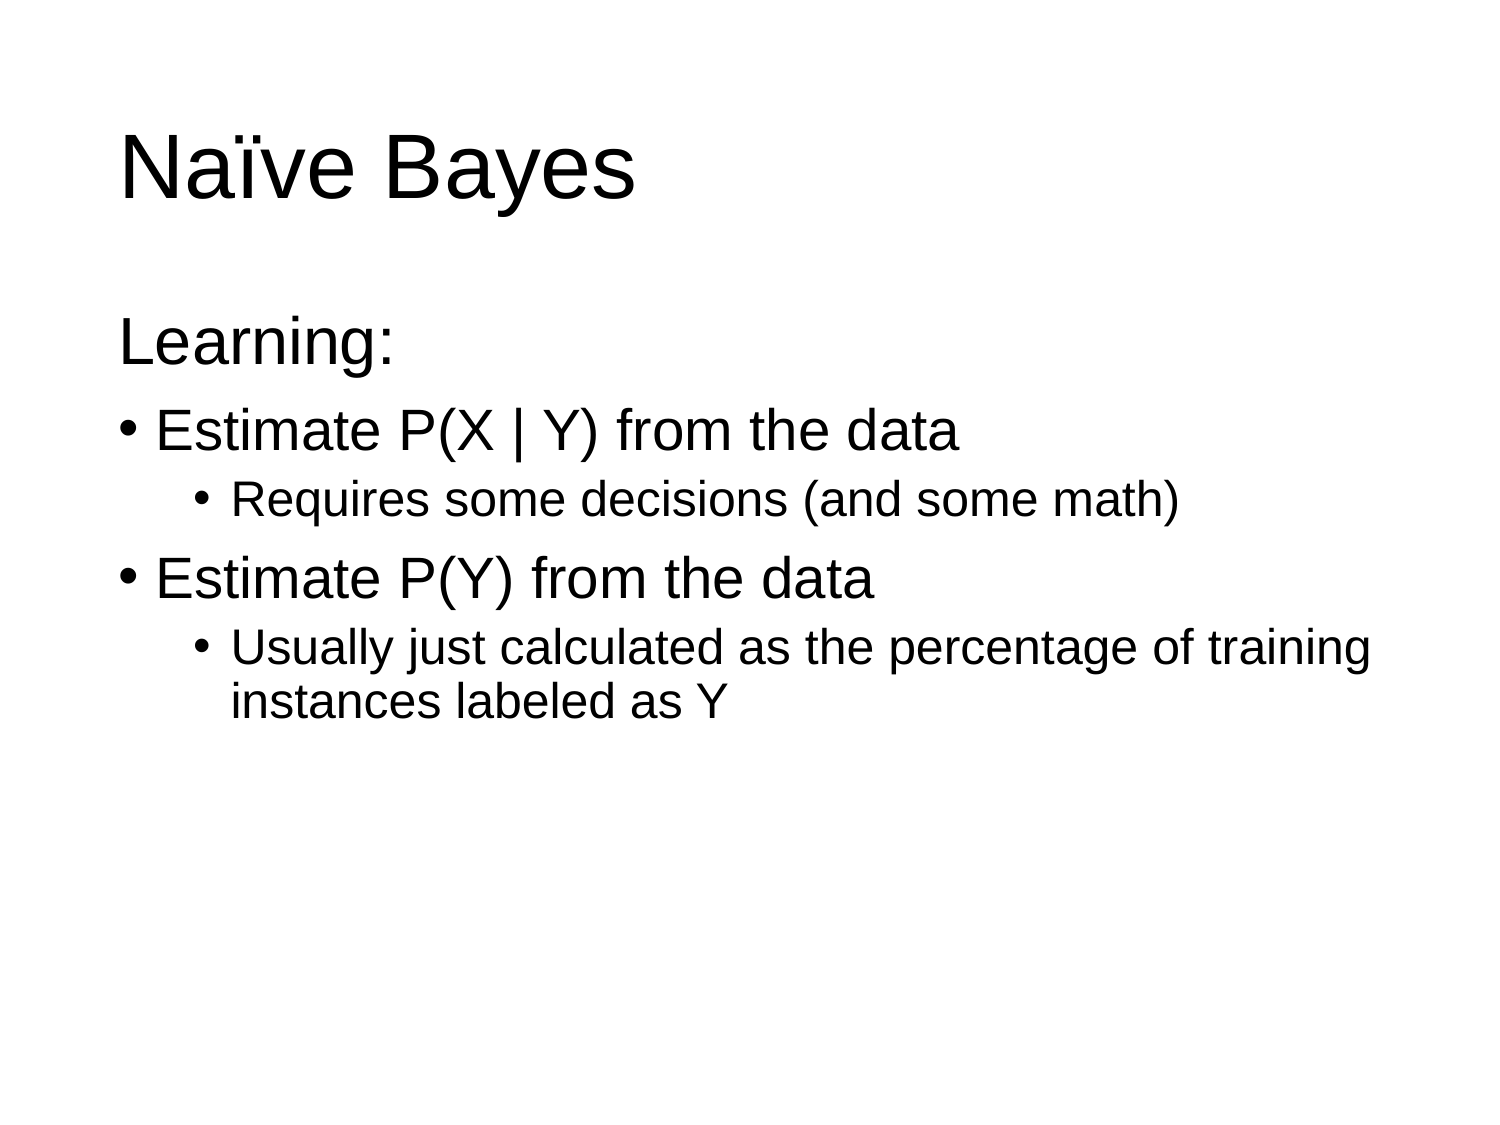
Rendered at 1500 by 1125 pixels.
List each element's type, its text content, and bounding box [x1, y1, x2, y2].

list Learning: Estimate P(X | Y) from the data Requires some decisions (and some math) Estimate P(Y) from the data Usually just calculated as the percentage of training instances labeled as Y [103, 299, 1428, 1125]
title Naïve Bayes [103, 59, 1397, 278]
